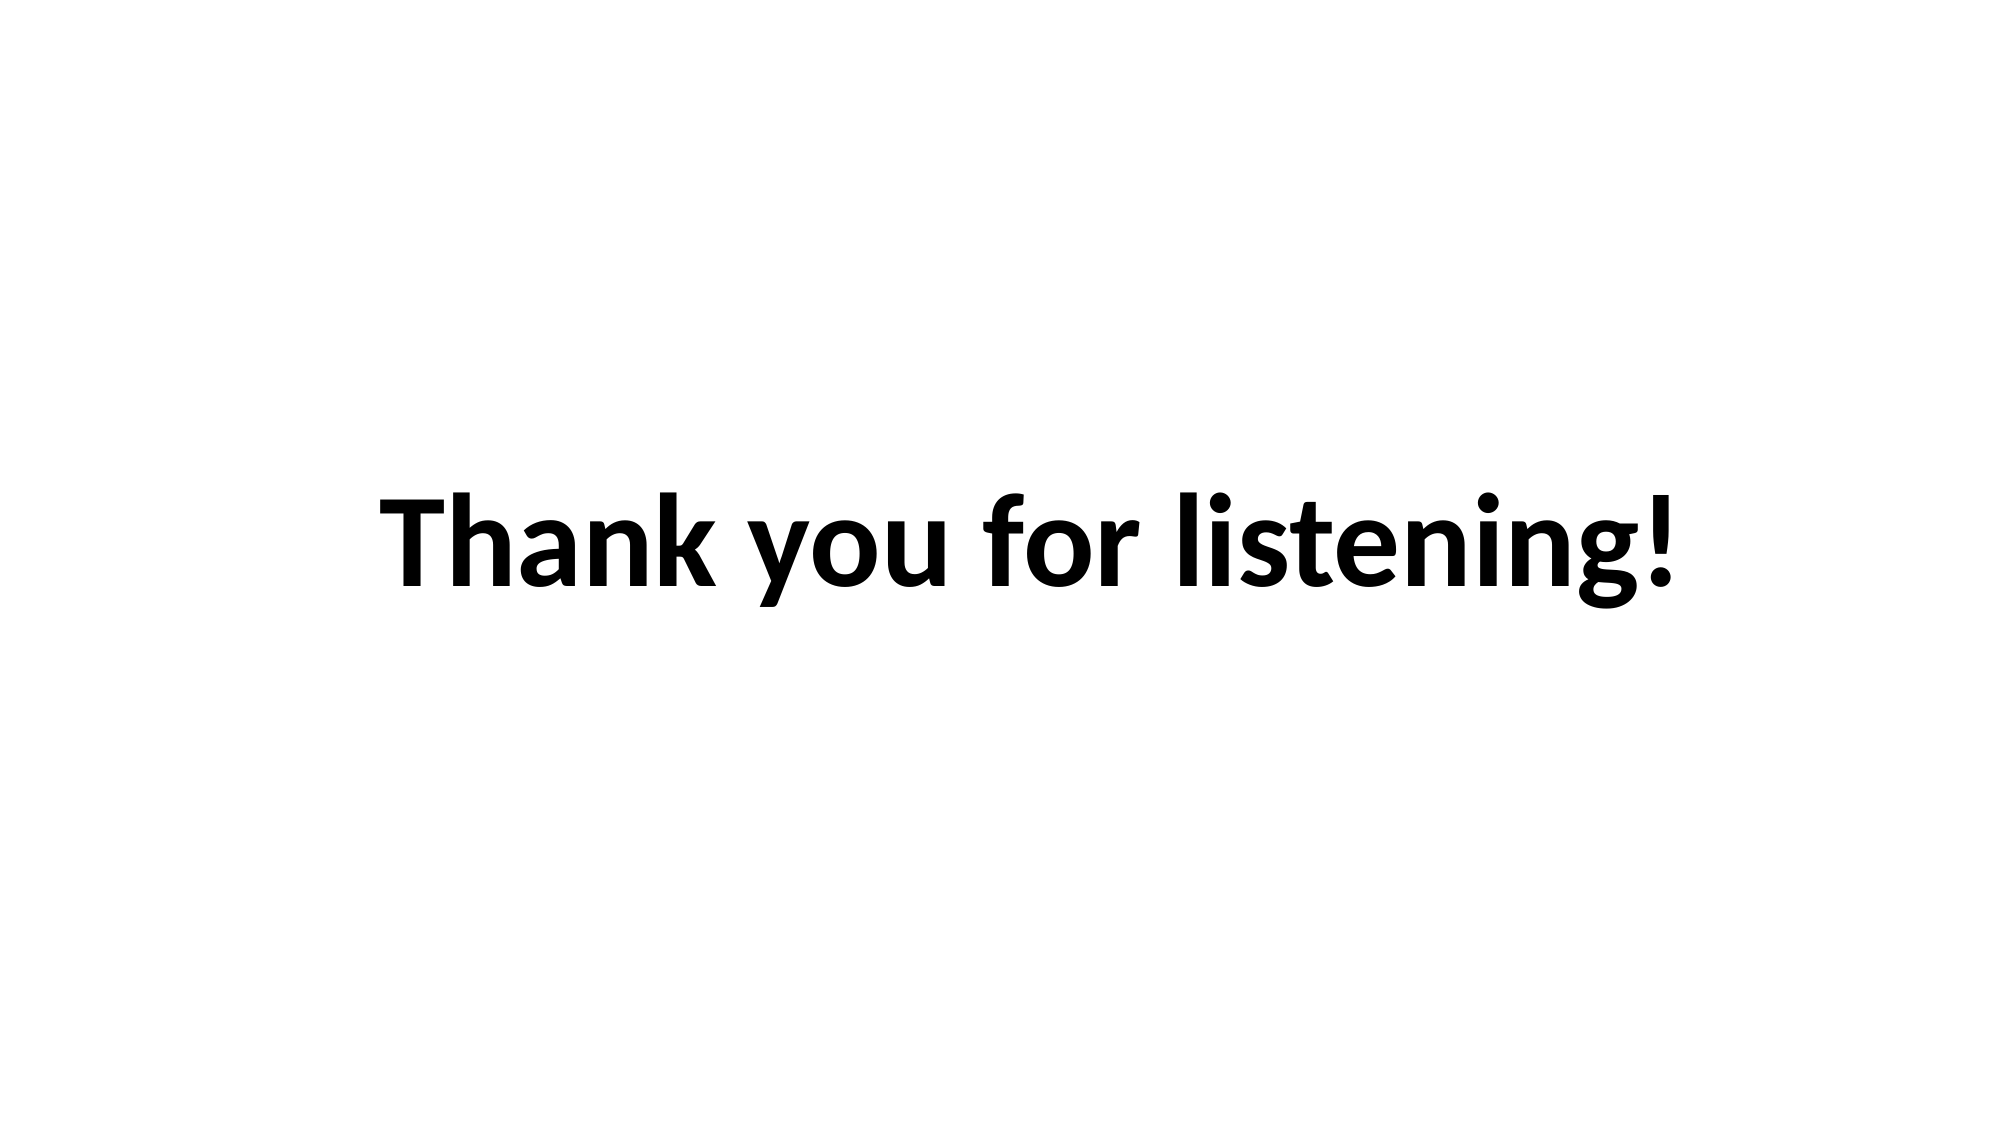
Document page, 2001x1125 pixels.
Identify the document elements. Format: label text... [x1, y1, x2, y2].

title Thank you for listening! [169, 434, 1895, 652]
